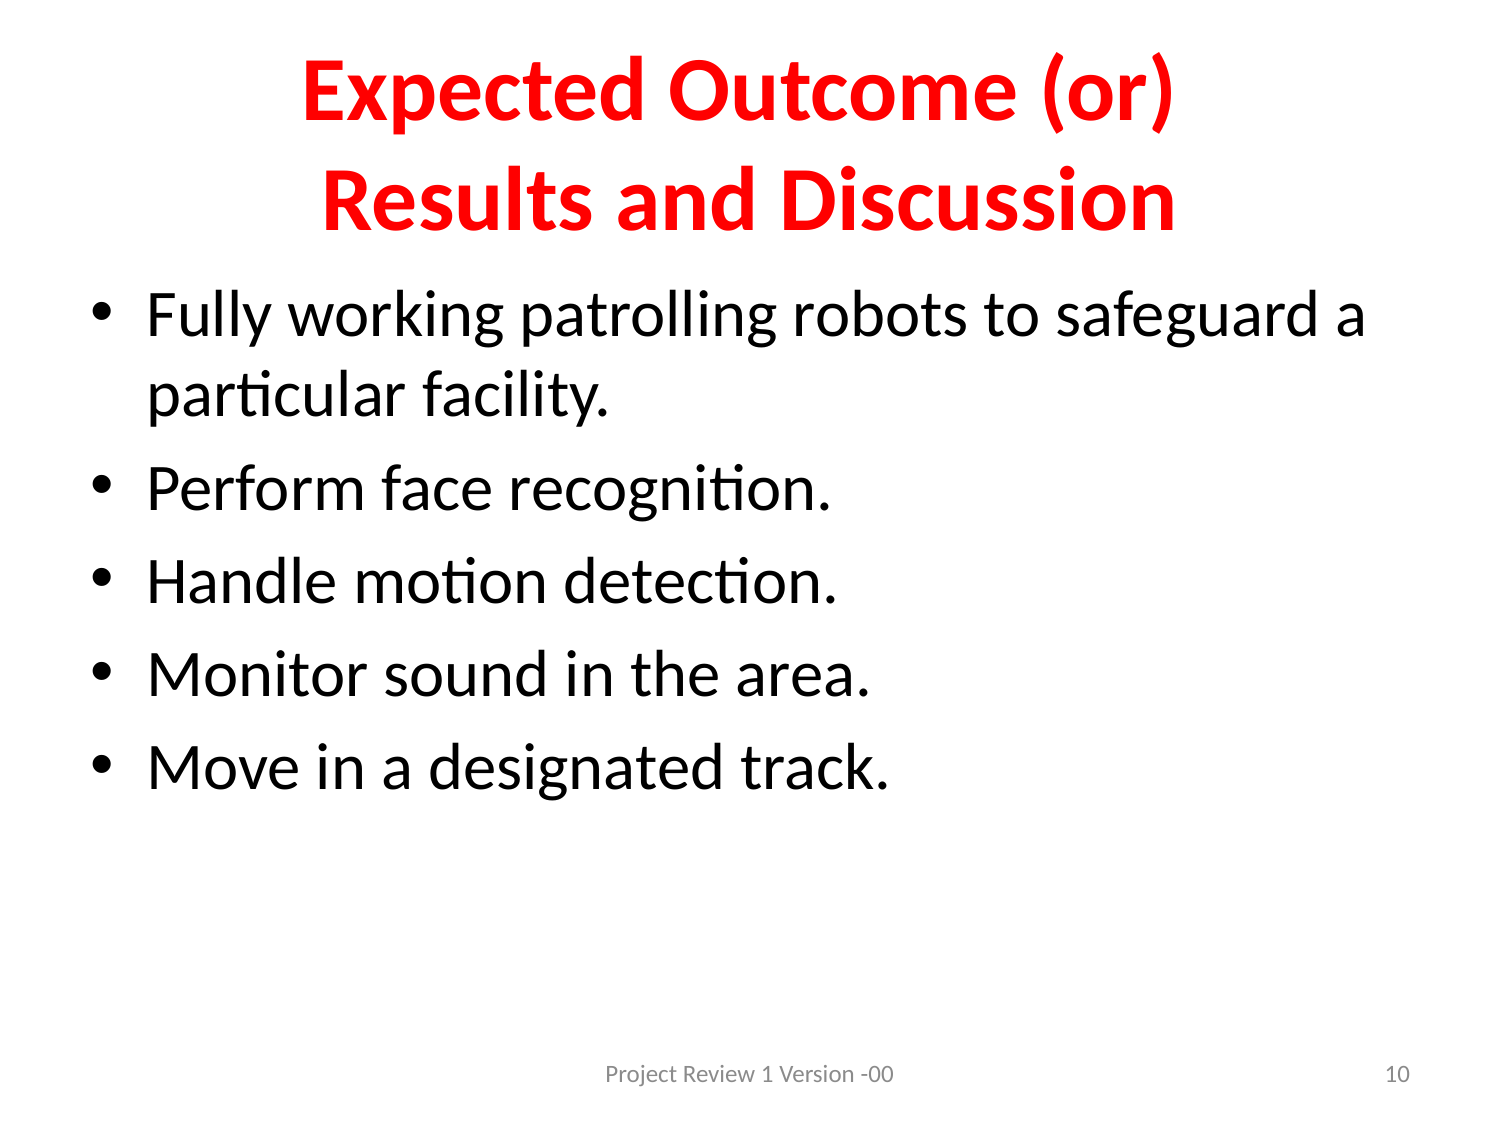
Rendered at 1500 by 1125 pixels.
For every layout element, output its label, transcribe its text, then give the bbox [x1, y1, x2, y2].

slide_number 10 [1074, 1042, 1425, 1103]
footer Project Review 1 Version -00 [512, 1042, 988, 1103]
title Expected Outcome (or) Results and Discussion [75, 45, 1425, 233]
list Fully working patrolling robots to safeguard a particular facility. Perform face recognition. Handle motion detection. Monitor sound in the area. Move in a designated track. [75, 262, 1425, 1005]
